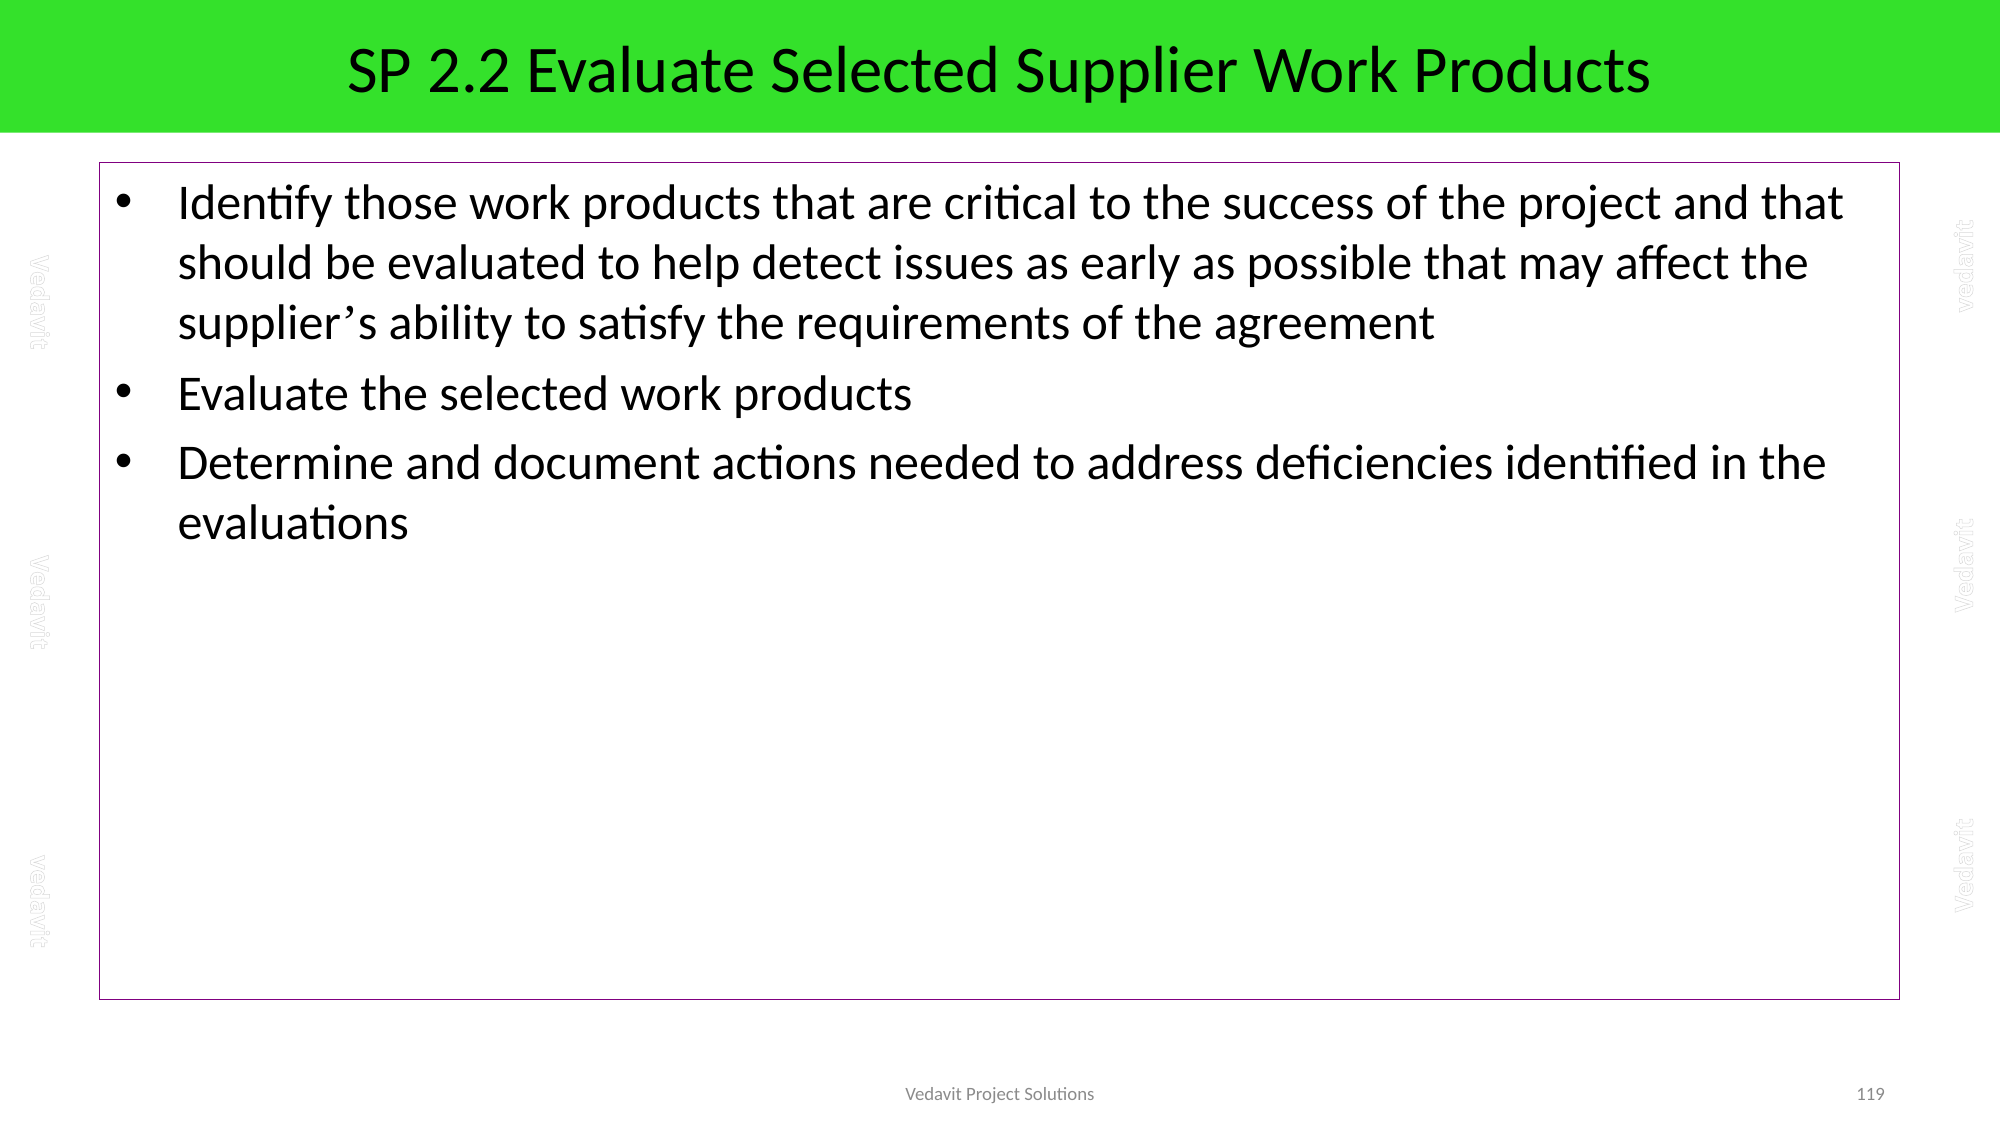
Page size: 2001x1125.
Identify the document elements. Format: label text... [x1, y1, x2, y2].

slide_number 119 [1433, 1062, 1900, 1123]
title SP 2.2 Evaluate Selected Supplier Work Products [0, 0, 2000, 133]
list Identify those work products that are critical to the success of the project and that should be evaluated to help detect issues as early as possible that may affect the supplier’s ability to satisfy the requirements of the agreement Evaluate the selected work products Determine and document actions needed to address deficiencies identified in the evaluations [99, 162, 1900, 1000]
footer Vedavit Project Solutions [683, 1062, 1317, 1123]
